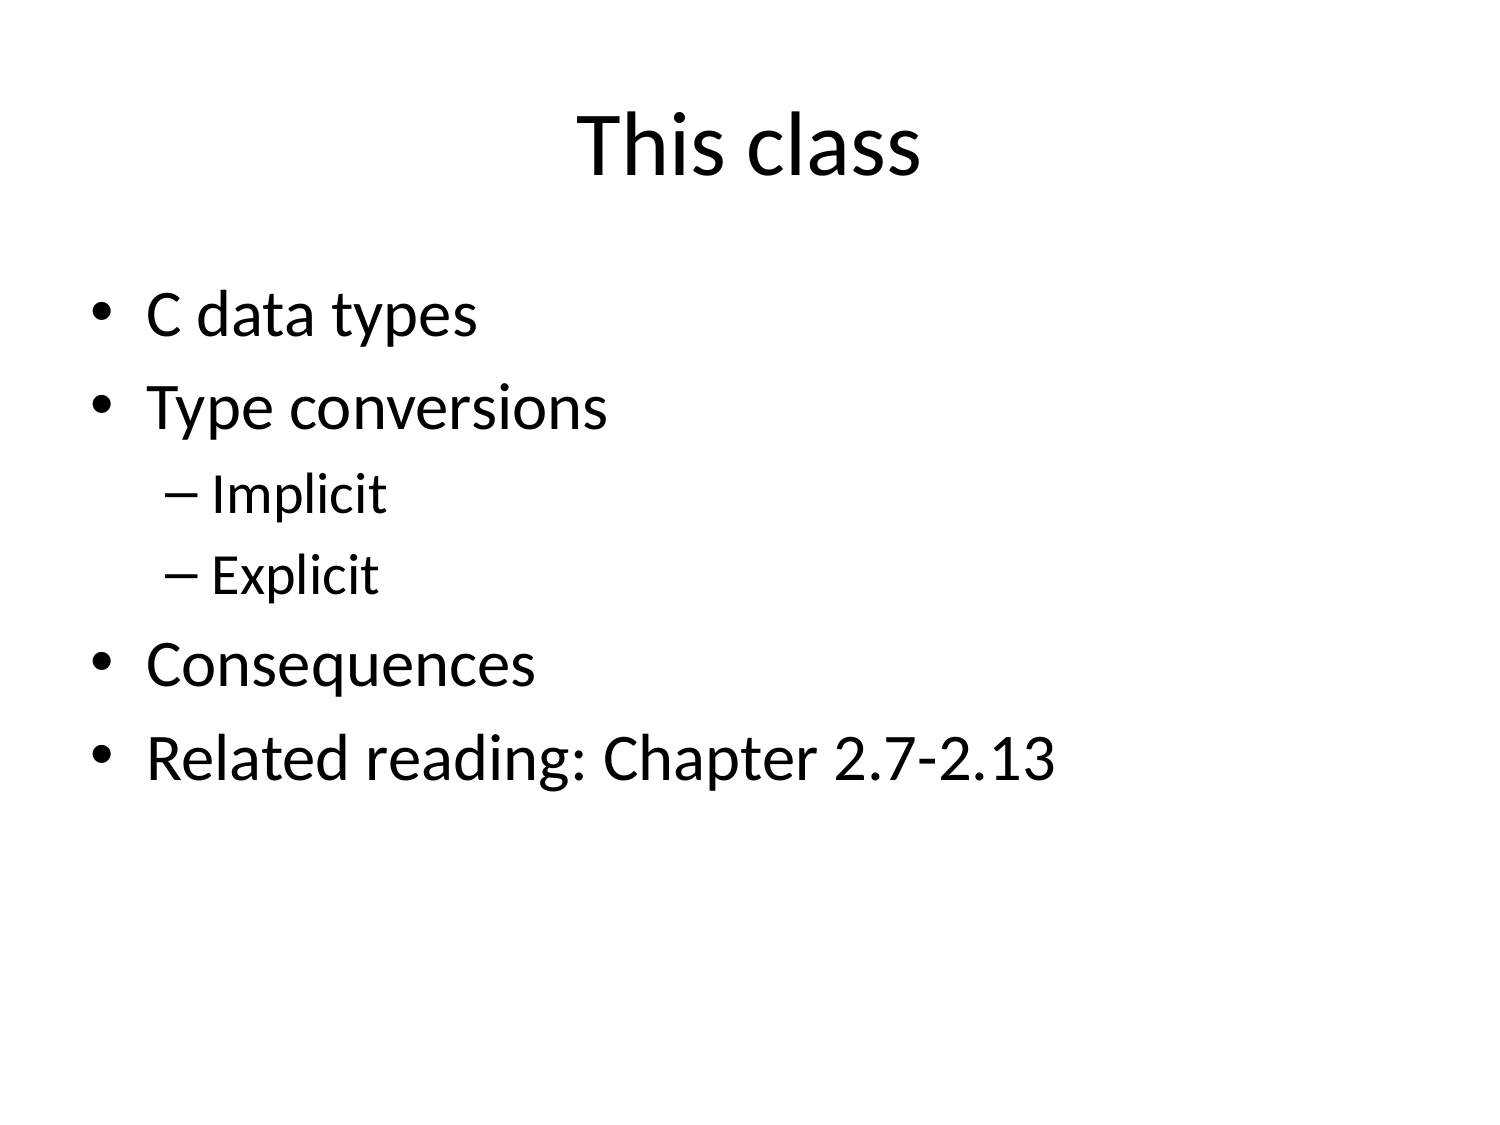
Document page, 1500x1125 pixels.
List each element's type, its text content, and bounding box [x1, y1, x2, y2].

title This class [75, 45, 1425, 233]
list C data types Type conversions Implicit Explicit Consequences Related reading: Chapter 2.7-2.13 [75, 262, 1425, 1005]
